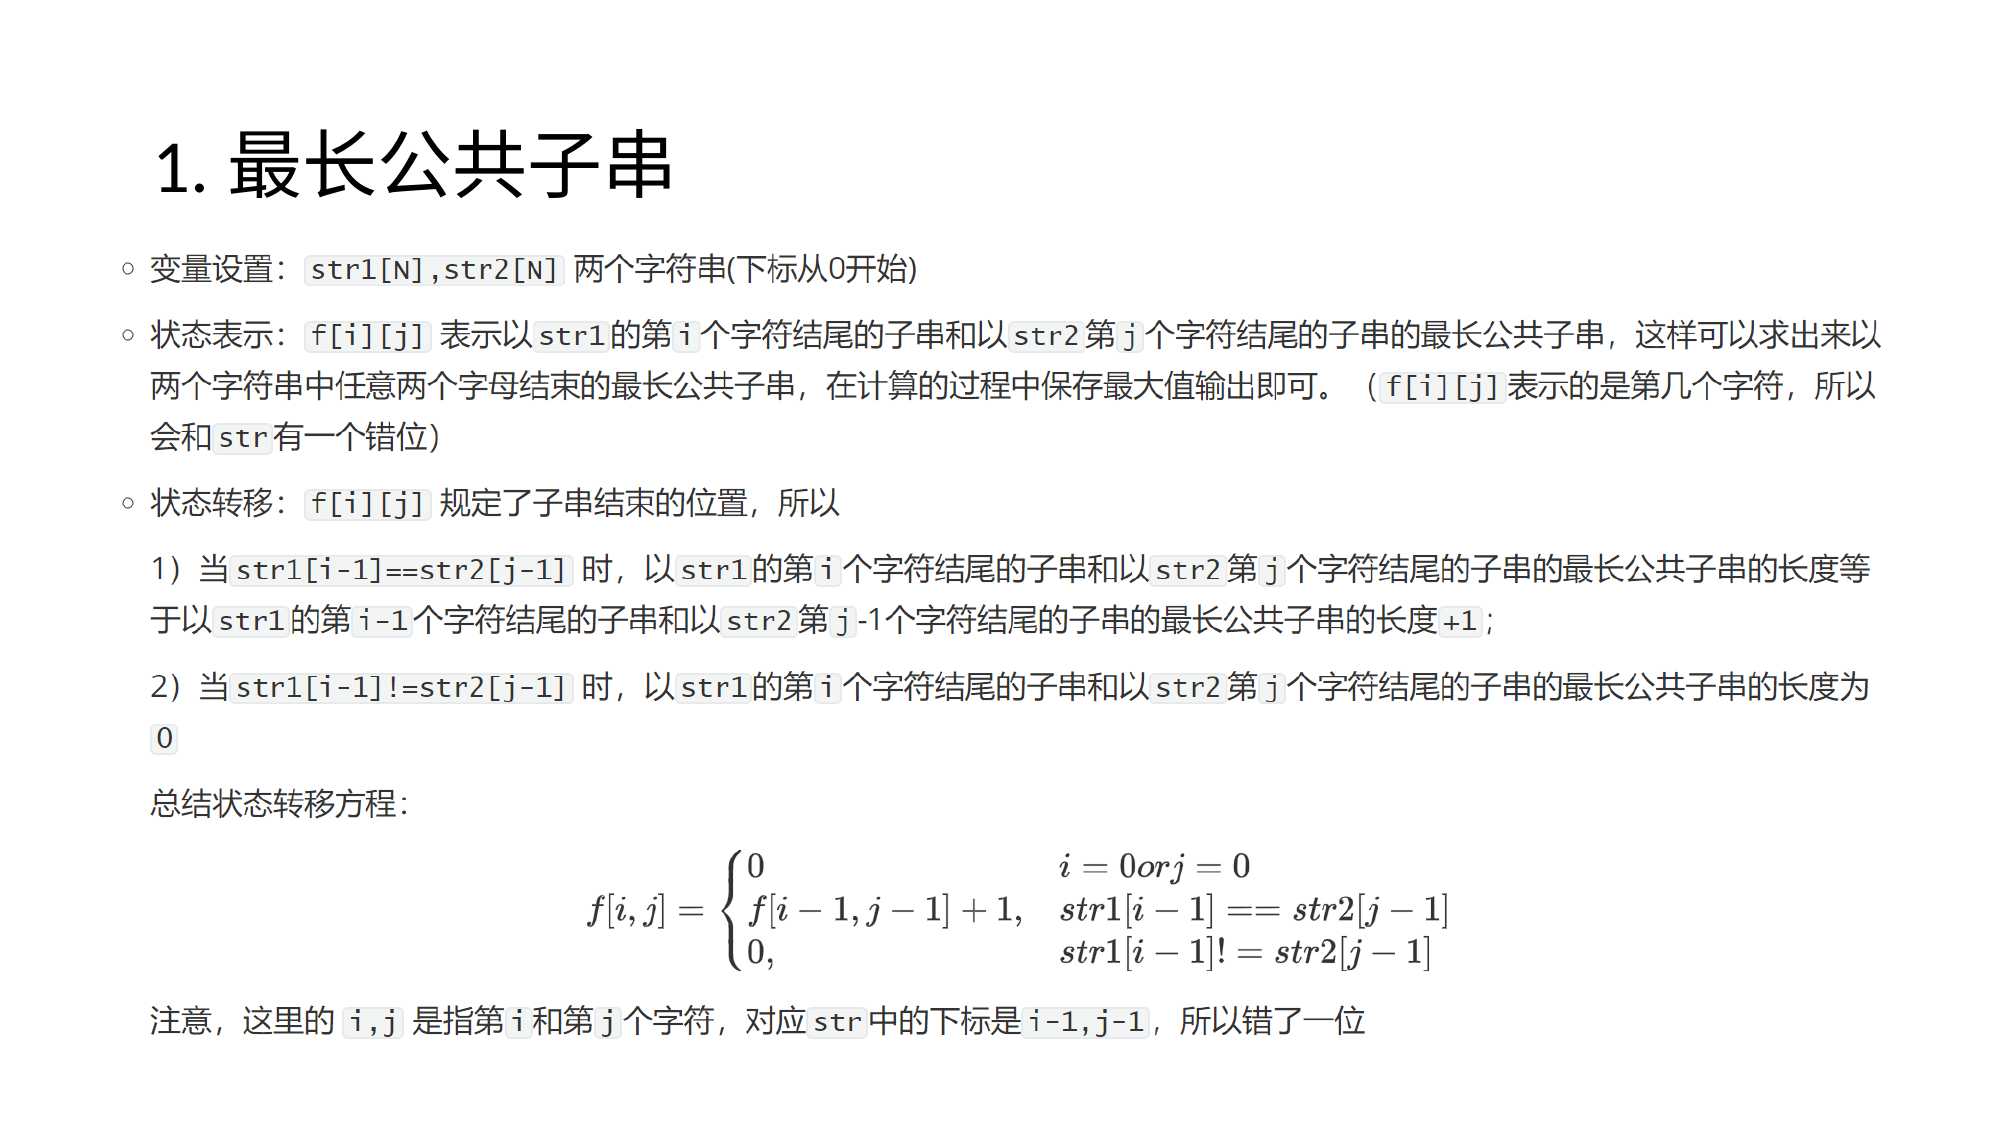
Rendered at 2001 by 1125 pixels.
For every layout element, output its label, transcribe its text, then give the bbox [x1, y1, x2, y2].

title 1.最长公共子串 [137, 59, 1863, 235]
picture [102, 235, 1898, 1069]
